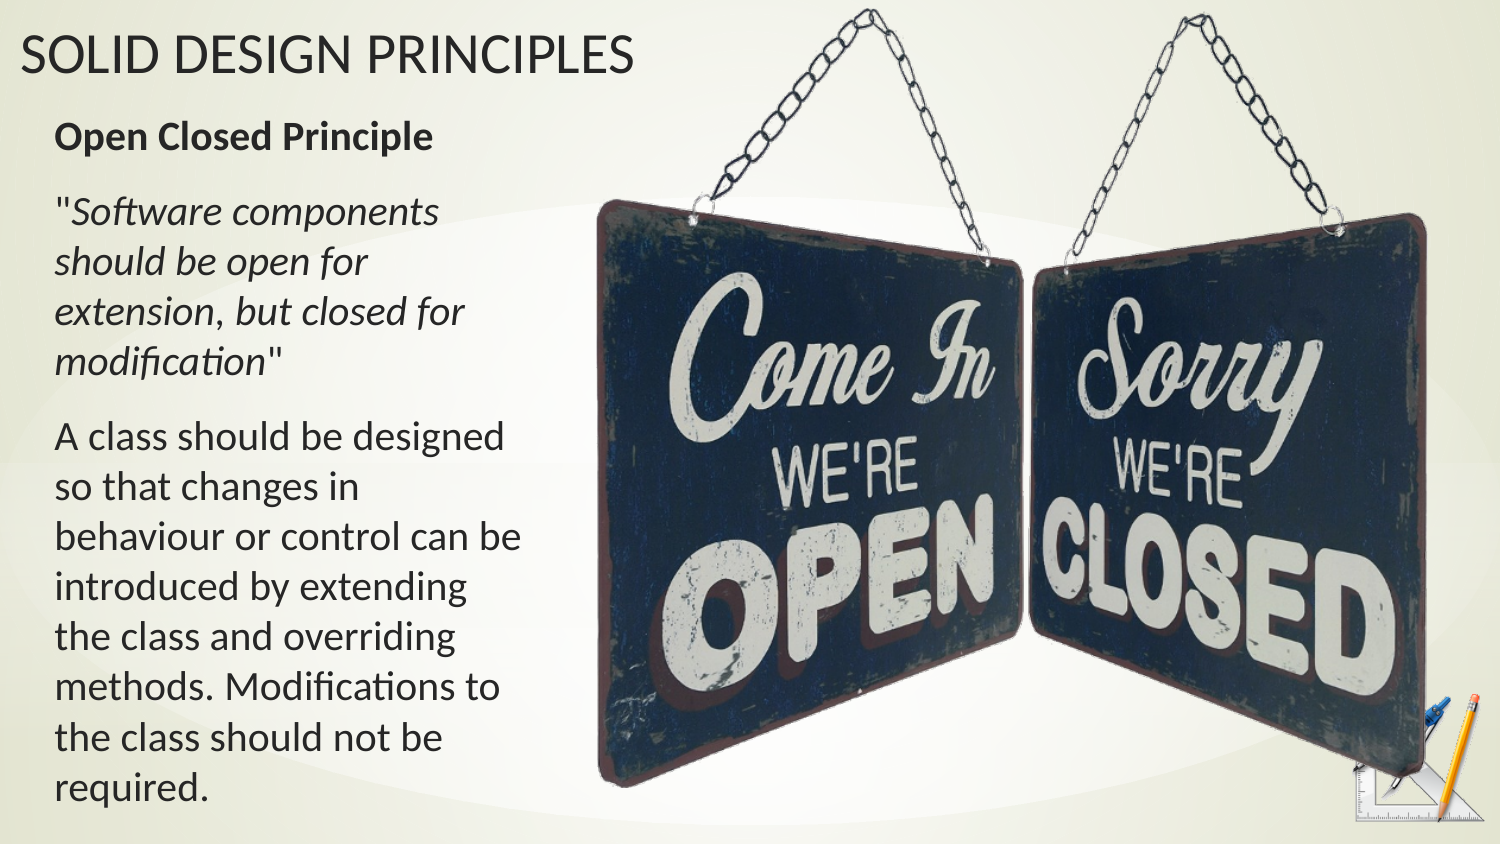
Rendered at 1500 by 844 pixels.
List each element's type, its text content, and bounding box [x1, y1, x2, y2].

text_box Open Closed Principle "Software components should be open for extension, but closed for modification" A class should be designed so that changes in behaviour or control can be introduced by extending the class and overriding methods. Modifications to the class should not be required. [39, 101, 538, 817]
picture [596, 8, 1485, 823]
